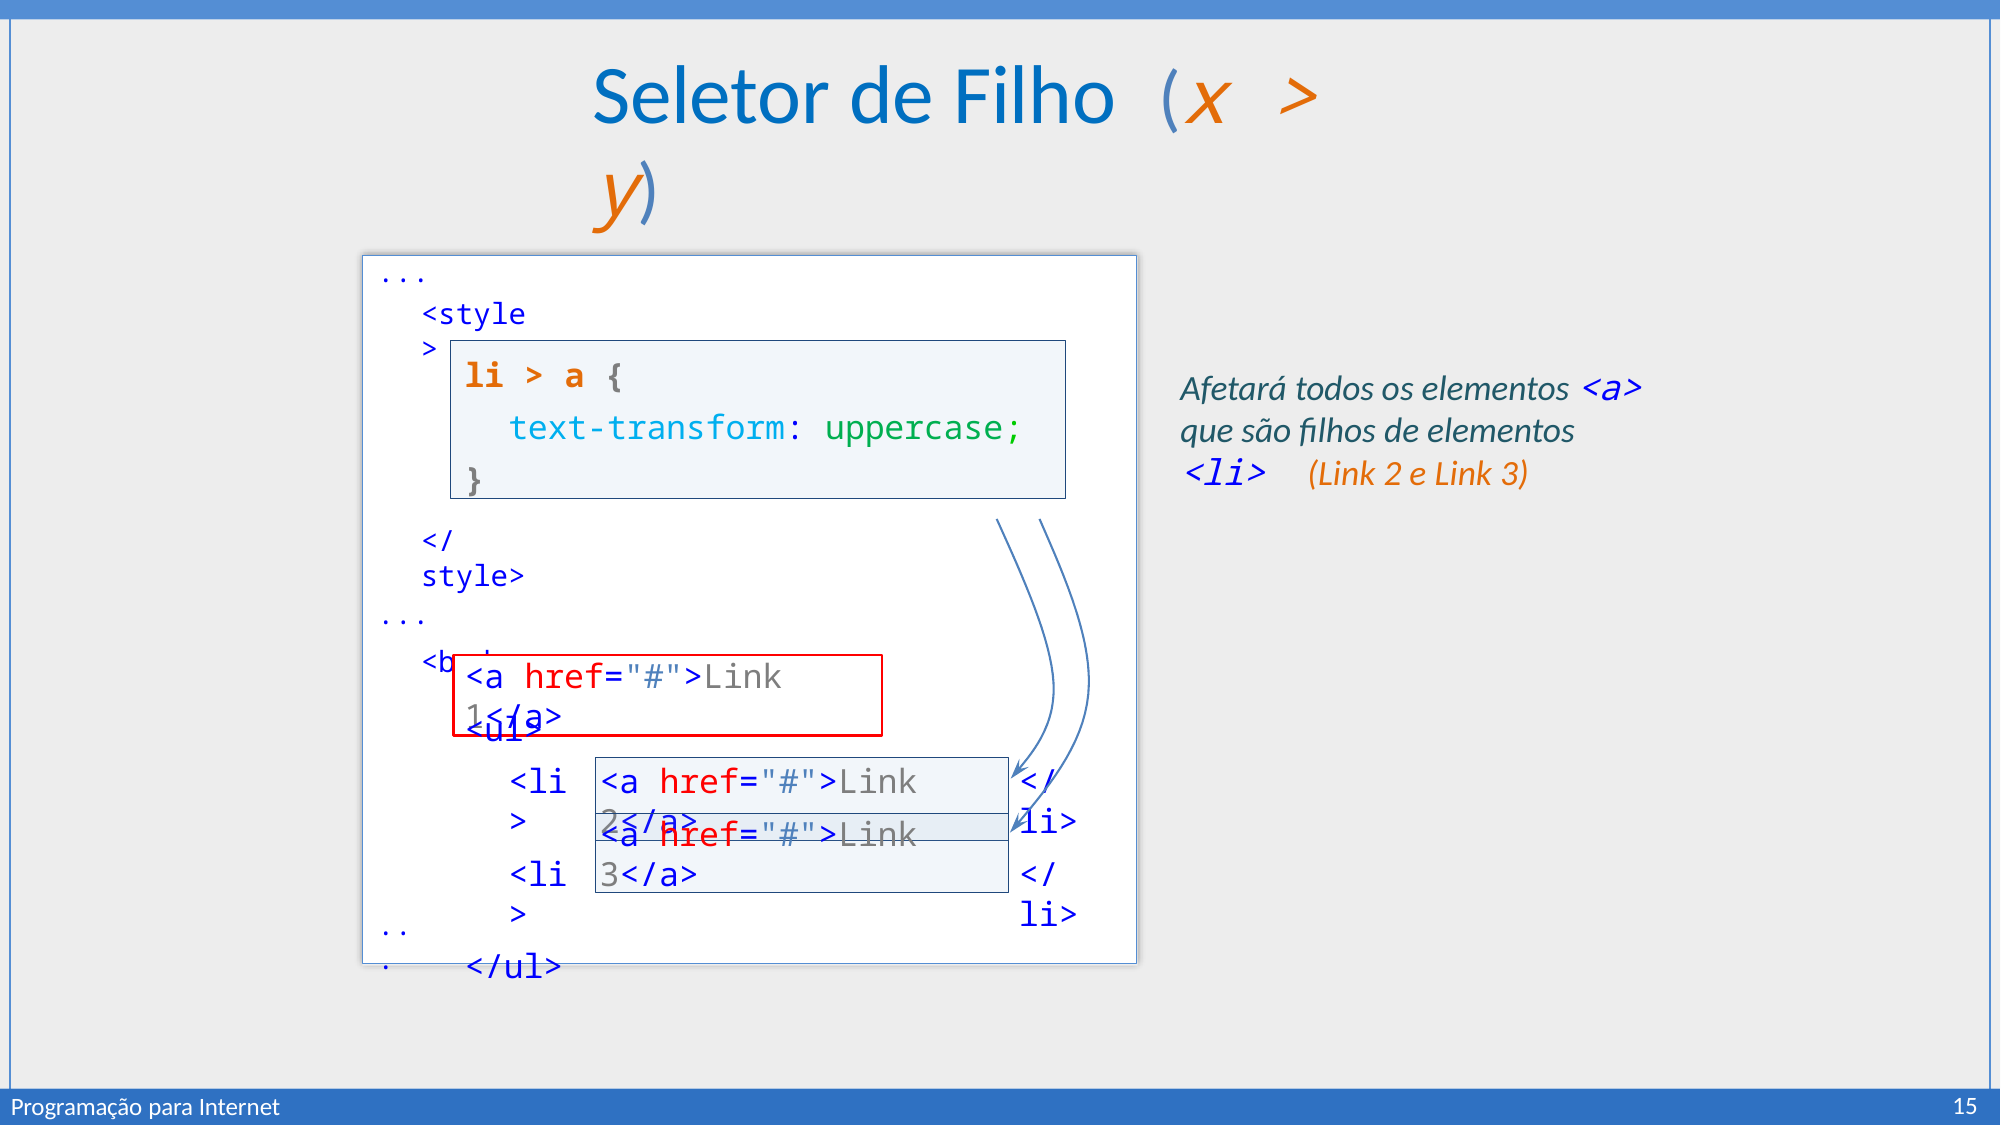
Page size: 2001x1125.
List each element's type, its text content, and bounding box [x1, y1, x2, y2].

title Seletor de Filho (x > y) [590, 38, 1410, 231]
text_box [348, 235, 1148, 975]
text_box Afetará todos os elementos <a> que são filhos de elementos <li> (Link 2 e Link 3) [1178, 362, 1666, 493]
slide_number Programação para Internet [8, 1094, 287, 1125]
slide_number 15 [1946, 1093, 1985, 1125]
